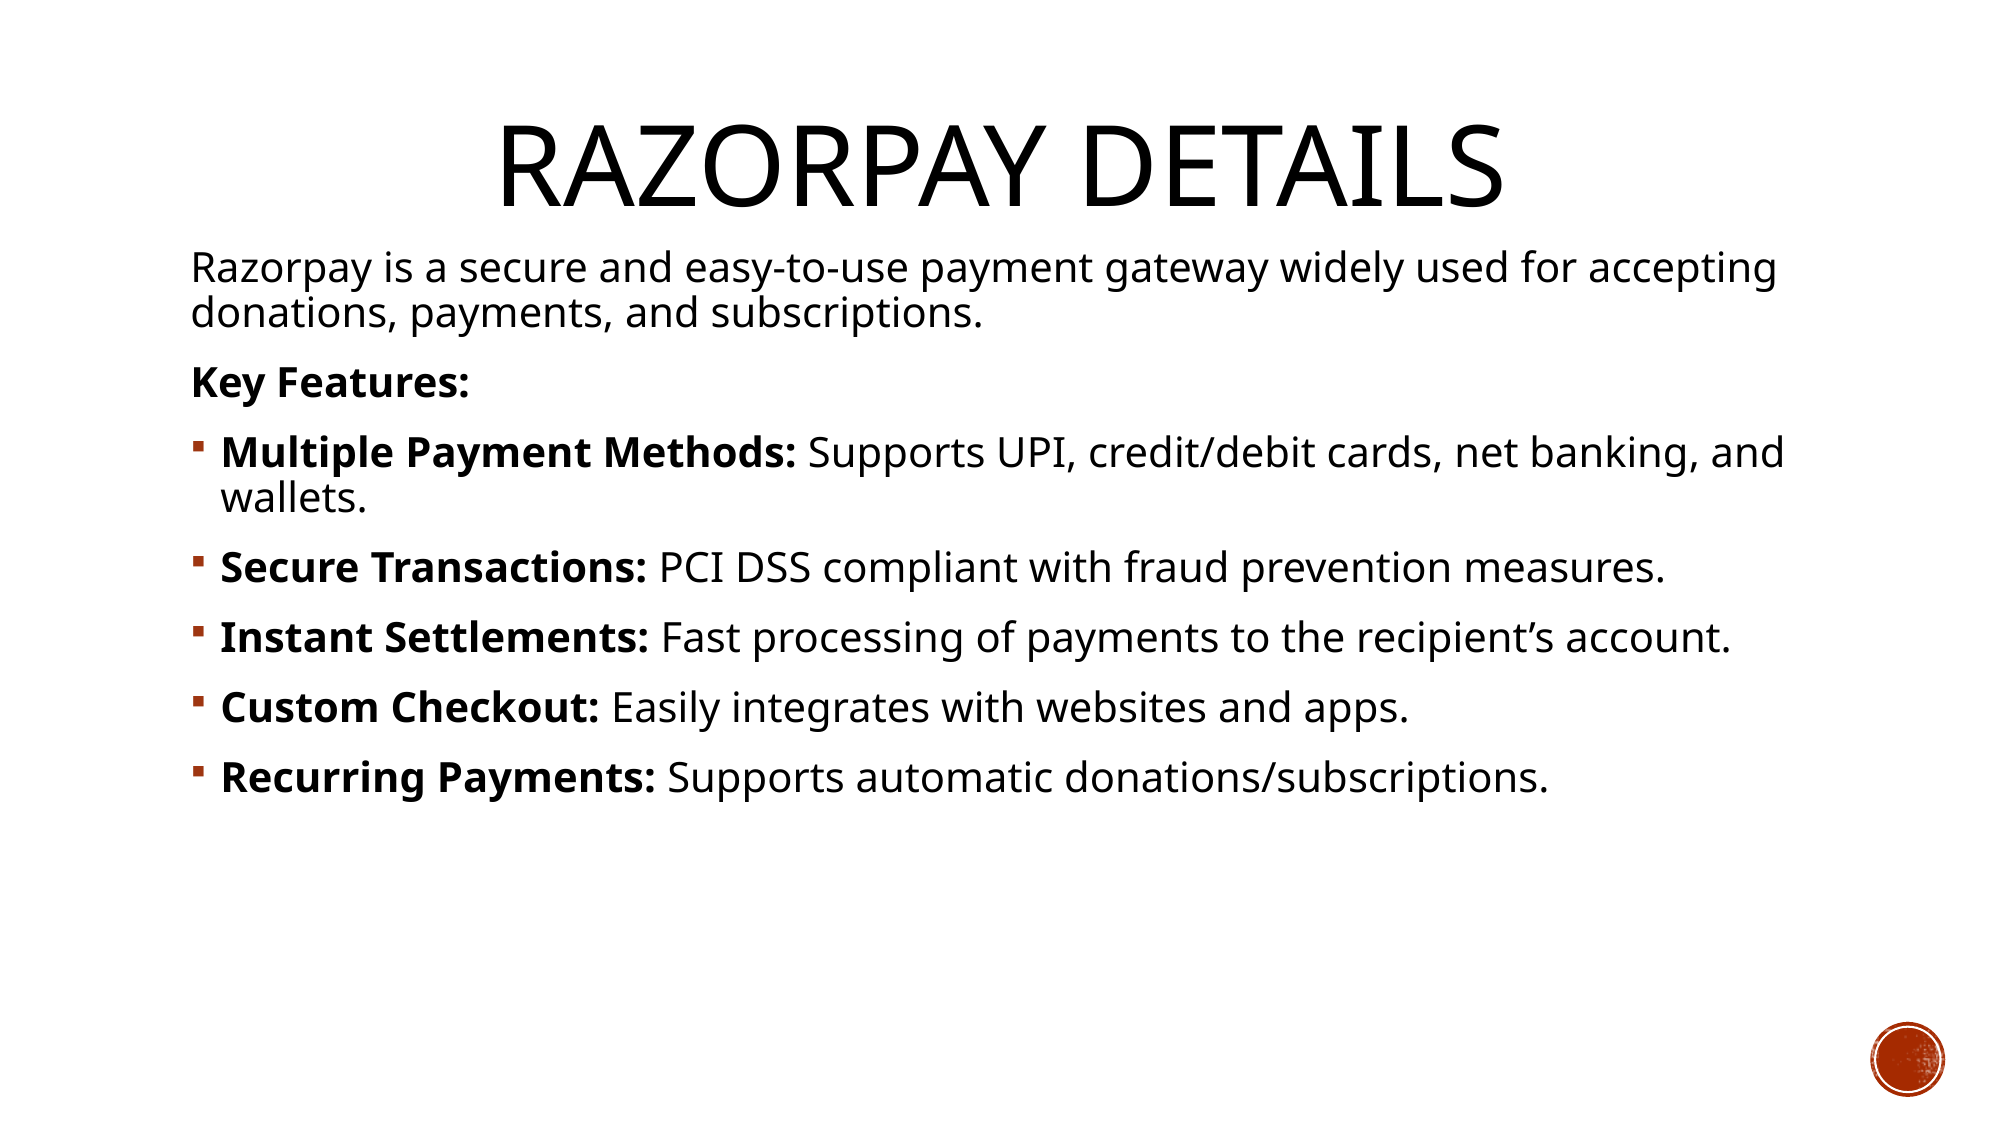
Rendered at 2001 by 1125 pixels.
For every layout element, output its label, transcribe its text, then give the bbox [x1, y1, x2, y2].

title Razorpay Details [175, 79, 1826, 238]
list Razorpay is a secure and easy-to-use payment gateway widely used for accepting donations, payments, and subscriptions. Key Features: Multiple Payment Methods: Supports UPI, credit/debit cards, net banking, and wallets. Secure Transactions: PCI DSS compliant with fraud prevention measures. Instant Settlements: Fast processing of payments to the recipient’s account. Custom Checkout: Easily integrates with websites and apps. Recurring Payments: Supports automatic donations/subscriptions. [175, 238, 1826, 1013]
